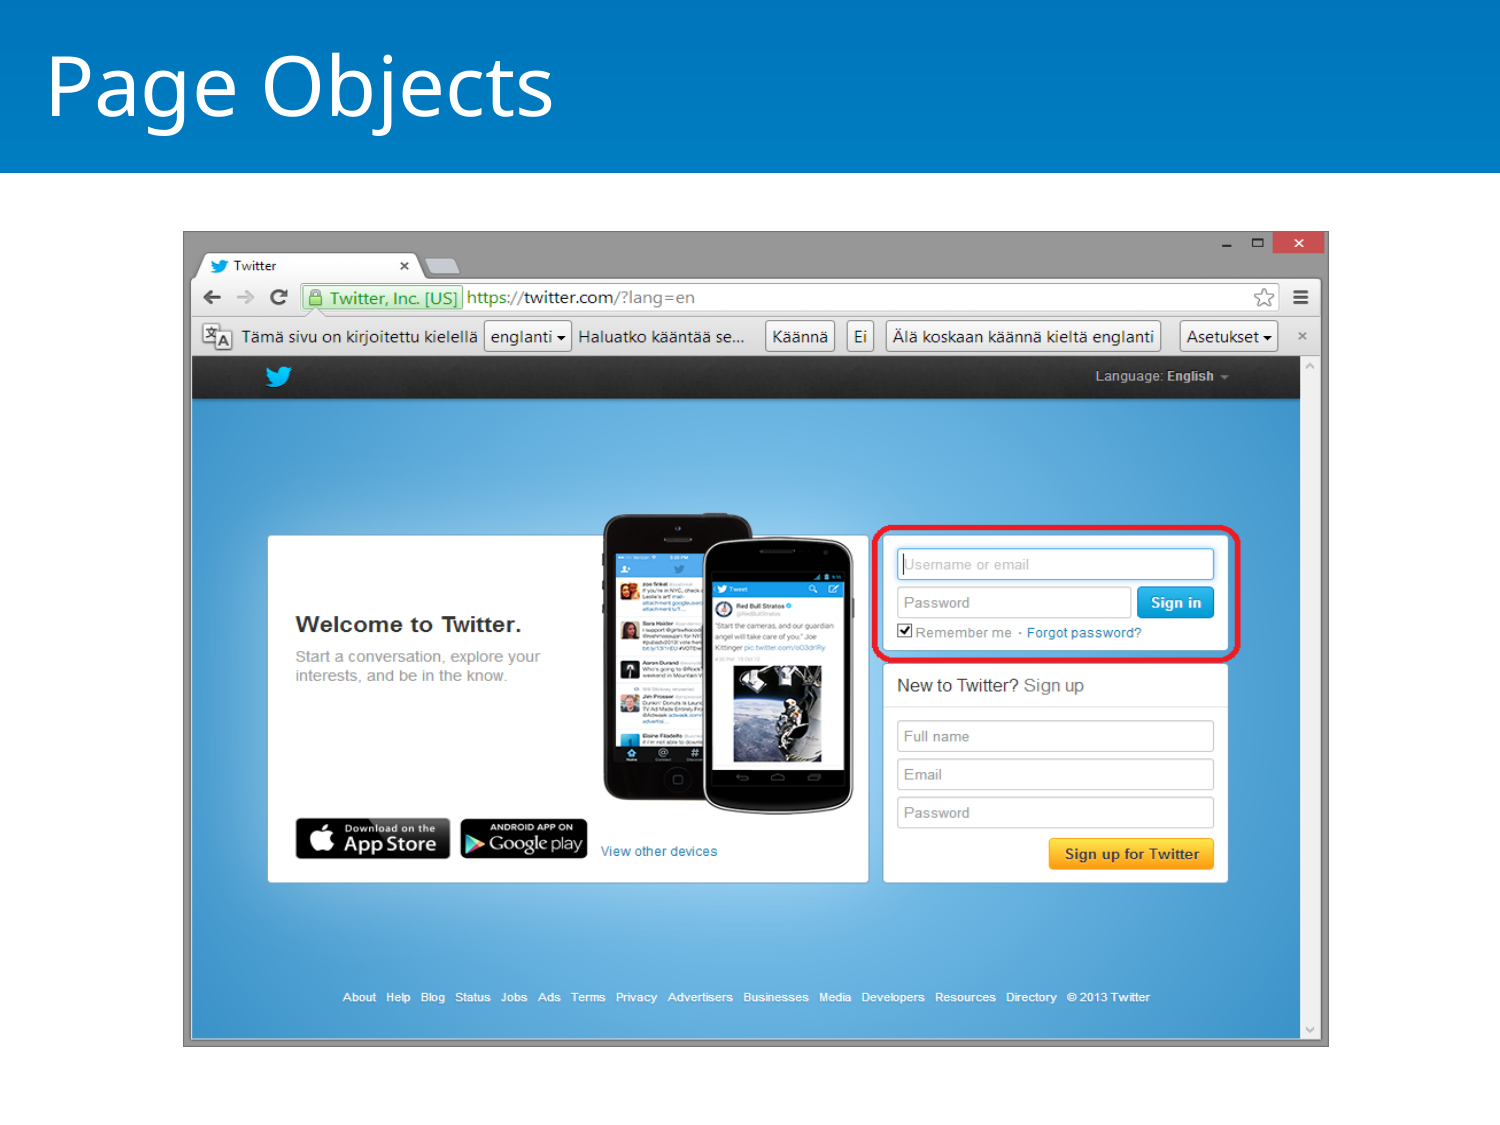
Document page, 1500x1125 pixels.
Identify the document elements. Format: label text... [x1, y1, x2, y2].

list Page Objects [29, 25, 1377, 156]
picture [182, 231, 1329, 1047]
